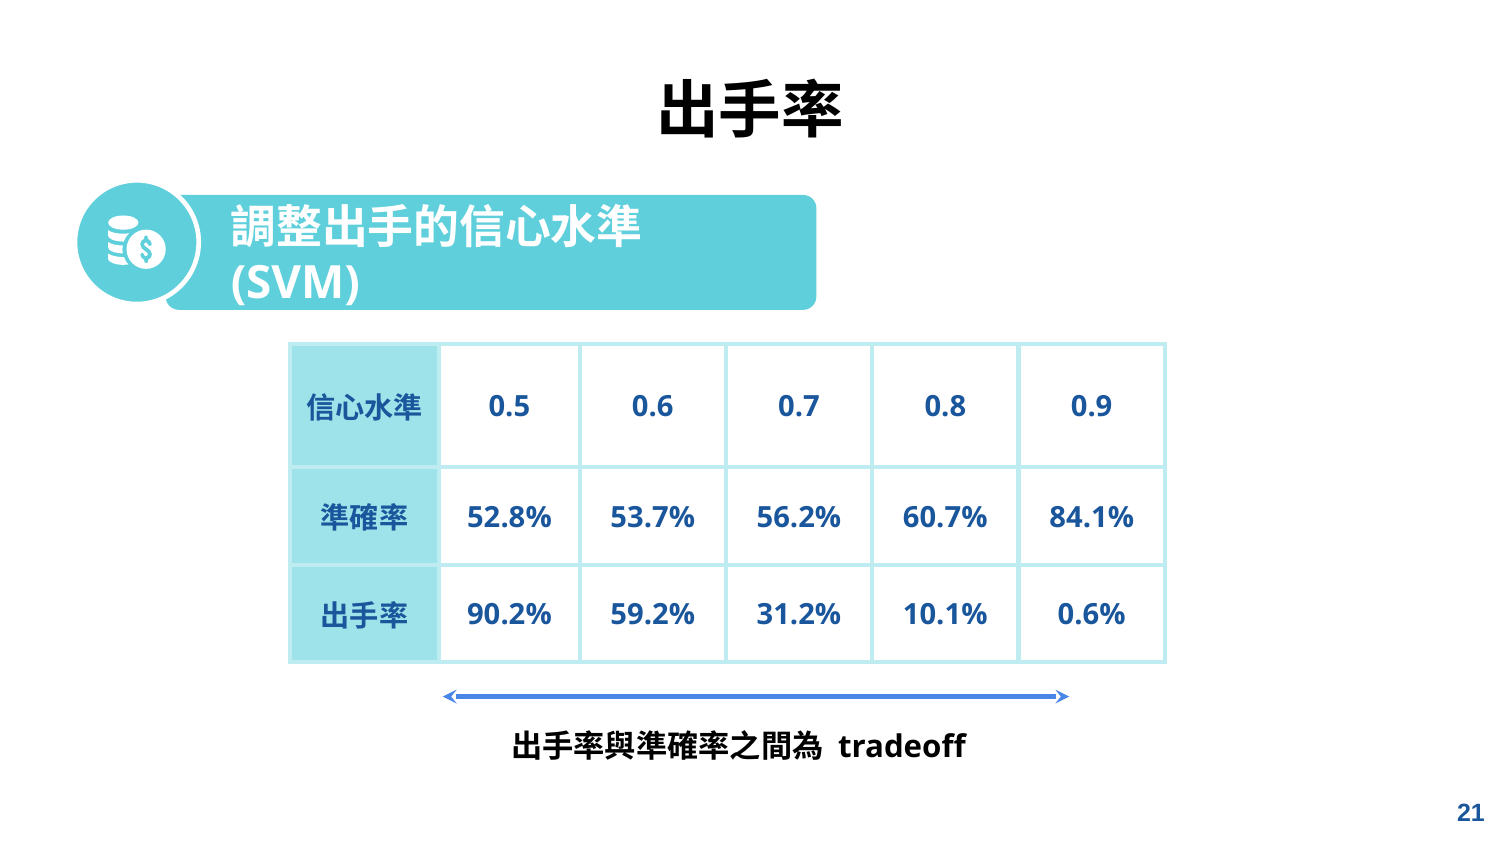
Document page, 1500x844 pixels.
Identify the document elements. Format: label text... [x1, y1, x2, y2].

table_cell 53.7% [582, 469, 724, 563]
text_box 調整出手的信心水準(SVM) [215, 229, 794, 276]
table_cell 56.2% [728, 469, 870, 563]
table_header 0.7 [728, 346, 870, 465]
table_cell 60.7% [874, 469, 1016, 563]
slide_number 21 [1410, 779, 1500, 844]
table_cell 10.1% [874, 567, 1016, 660]
table_cell 90.2% [441, 567, 578, 660]
text_box [74, 180, 199, 305]
table_cell 52.8% [441, 469, 578, 563]
table_cell 0.6% [1021, 567, 1163, 660]
table_header 信心水準 [292, 346, 437, 465]
table_cell 31.2% [728, 567, 870, 660]
table_cell 準確率 [292, 469, 437, 563]
table_header 0.9 [1021, 346, 1163, 465]
text_box [165, 194, 817, 310]
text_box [107, 215, 166, 270]
table_cell 84.1% [1021, 469, 1163, 563]
title 出手率 [75, 67, 1425, 147]
table_cell 59.2% [582, 567, 724, 660]
table_header 0.5 [441, 346, 578, 465]
table_header 0.8 [874, 346, 1016, 465]
table_header 0.6 [582, 346, 724, 465]
text_box 出手率與準確率之間為 tradeoff [496, 710, 1007, 779]
table_cell 出手率 [292, 567, 437, 660]
